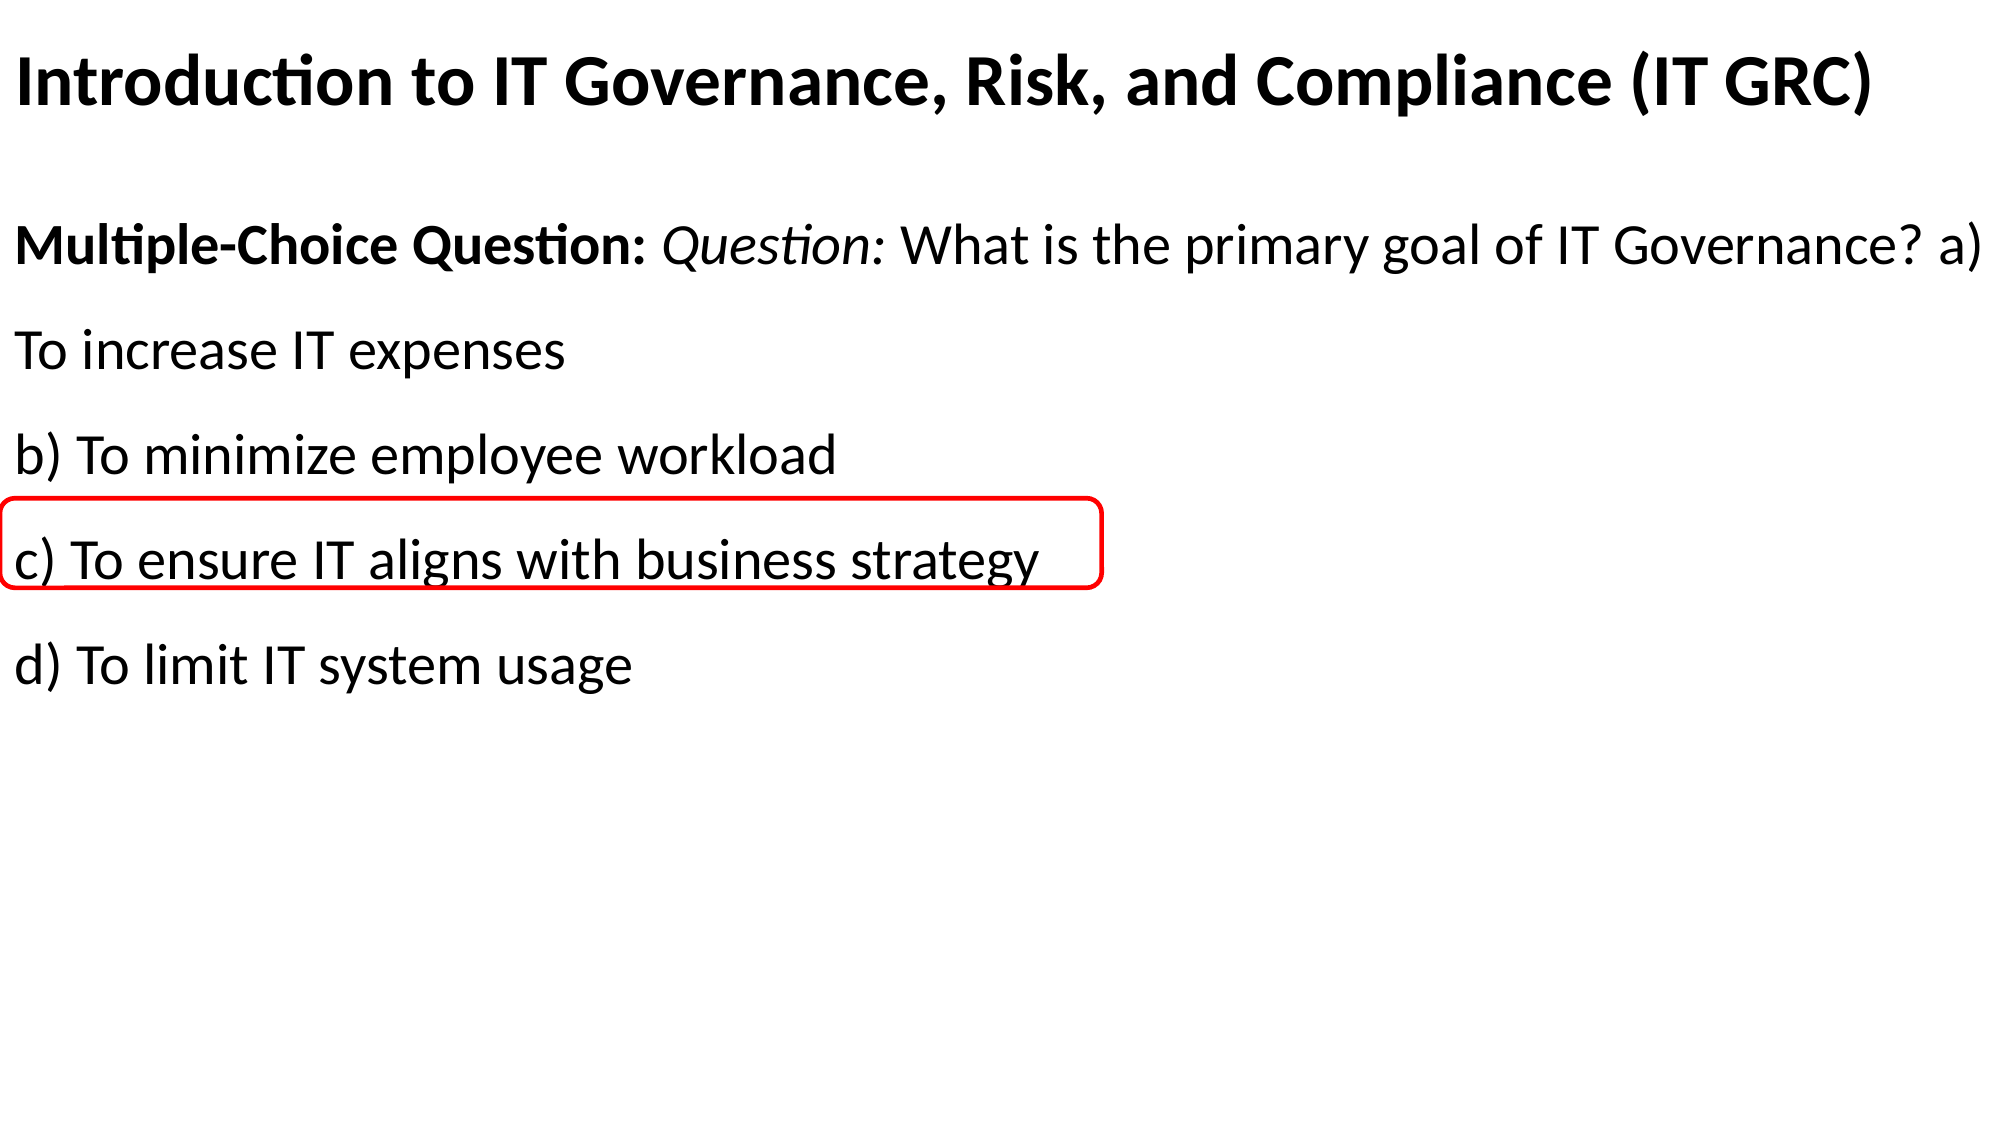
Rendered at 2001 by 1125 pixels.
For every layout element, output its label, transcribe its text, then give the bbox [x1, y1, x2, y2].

text_box [0, 496, 1104, 590]
text_box Multiple-Choice Question: Question: What is the primary goal of IT Governance? a) To increase IT expenses b) To minimize employee workload c) To ensure IT aligns with business strategy d) To limit IT system usage [0, 163, 2000, 704]
title Introduction to IT Governance, Risk, and Compliance (IT GRC) [0, 0, 2000, 163]
